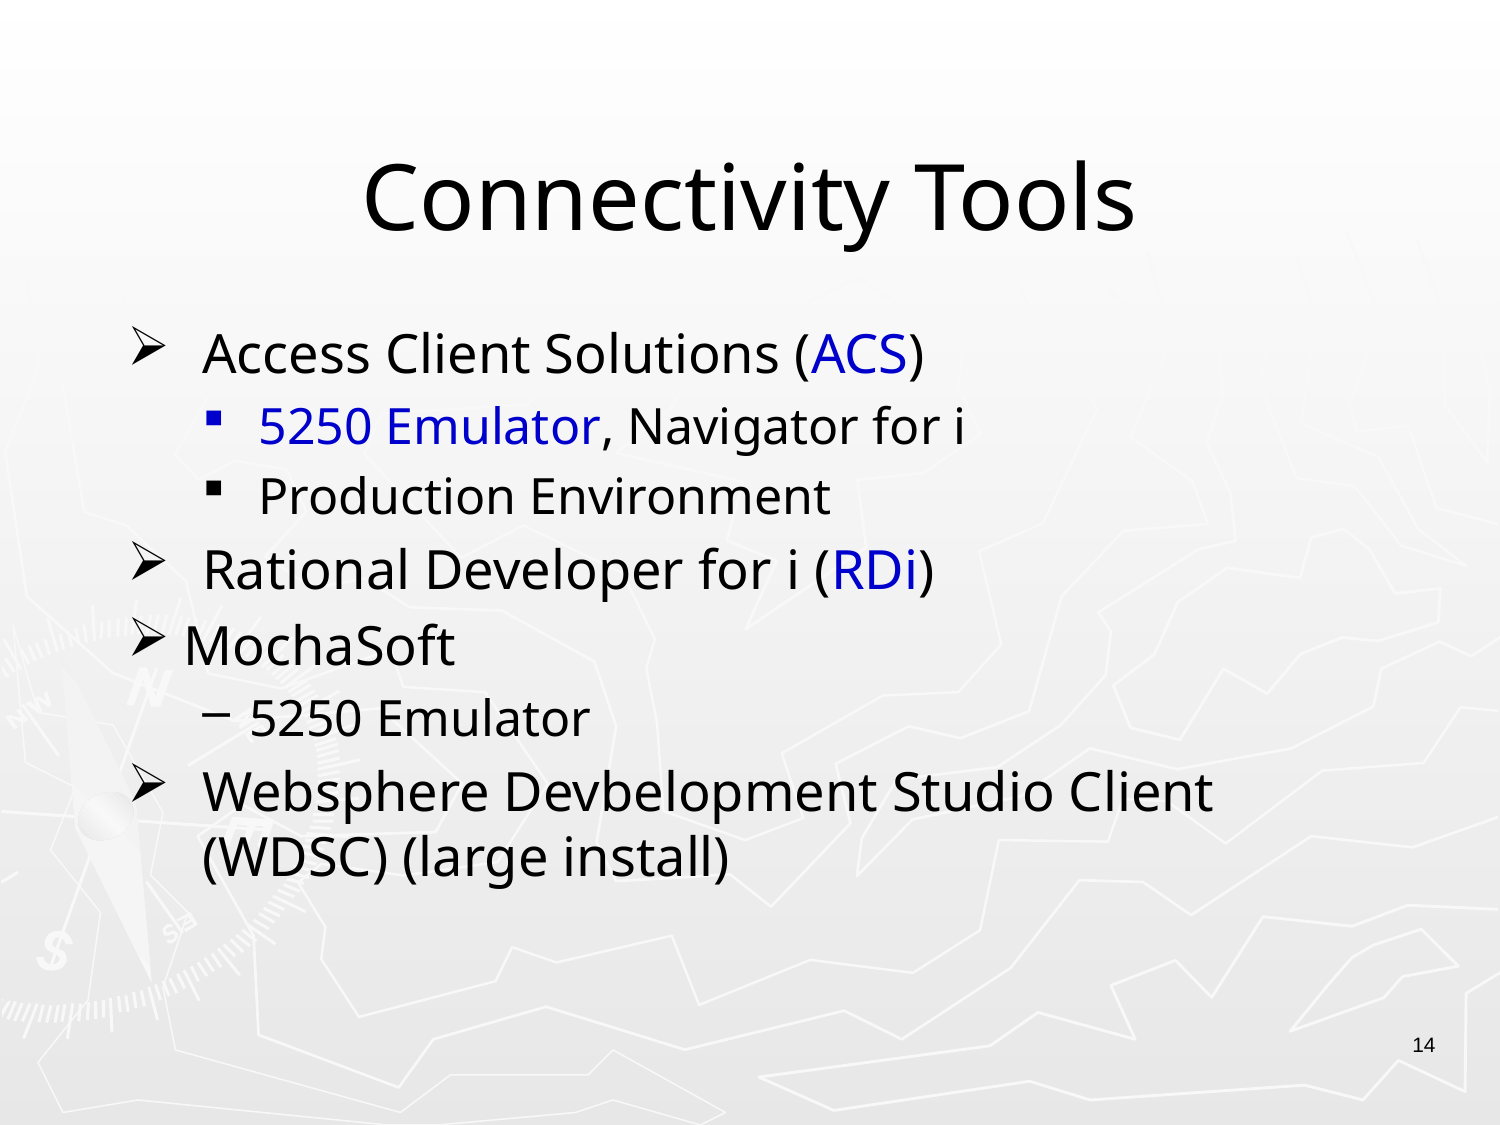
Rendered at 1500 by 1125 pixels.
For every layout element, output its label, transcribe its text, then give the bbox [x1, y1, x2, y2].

text_box Access Client Solutions (ACS) 5250 Emulator, Navigator for i Production Environment Rational Developer for i (RDi) MochaSoft 5250 Emulator Websphere Devbelopment Studio Client (WDSC) (large install) [112, 312, 1413, 1000]
text_box Connectivity Tools [112, 99, 1388, 288]
slide_number 14 [1074, 1024, 1451, 1103]
